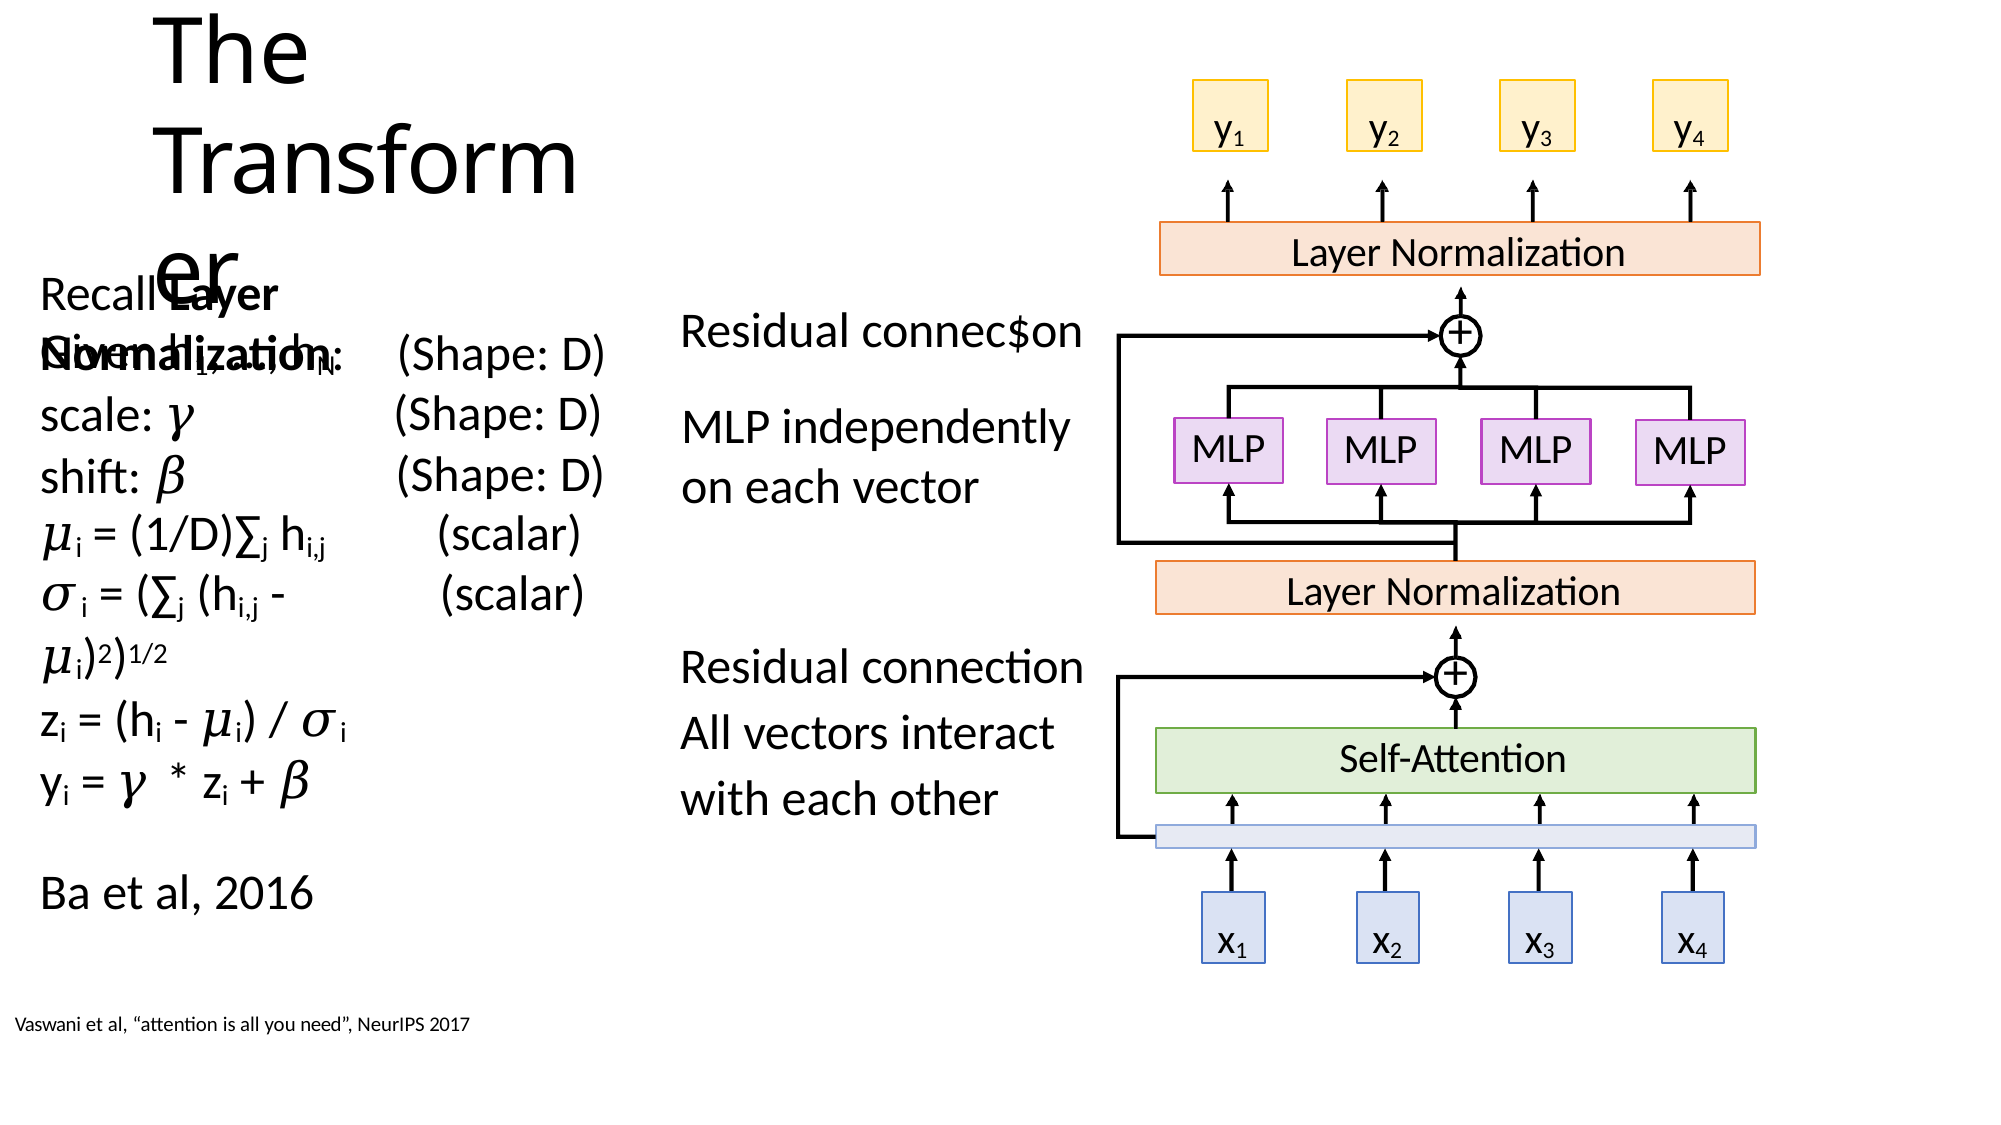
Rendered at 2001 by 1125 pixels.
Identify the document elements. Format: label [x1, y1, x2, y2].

text_box [1192, 80, 1268, 152]
text_box [1347, 80, 1423, 152]
text_box [679, 391, 1076, 514]
text_box [1115, 625, 1757, 964]
picture [1220, 178, 1234, 223]
text_box [1652, 80, 1728, 152]
text_box [678, 625, 1087, 826]
text_box [12, 1014, 477, 1037]
text_box [37, 857, 314, 920]
text_box [1116, 286, 1756, 614]
text_box [678, 295, 1084, 358]
text_box [1160, 221, 1761, 275]
picture [1525, 178, 1539, 223]
title [150, 0, 593, 258]
text_box [1499, 80, 1575, 152]
text_box [33, 258, 608, 812]
picture [1375, 178, 1389, 223]
picture [1683, 178, 1697, 223]
